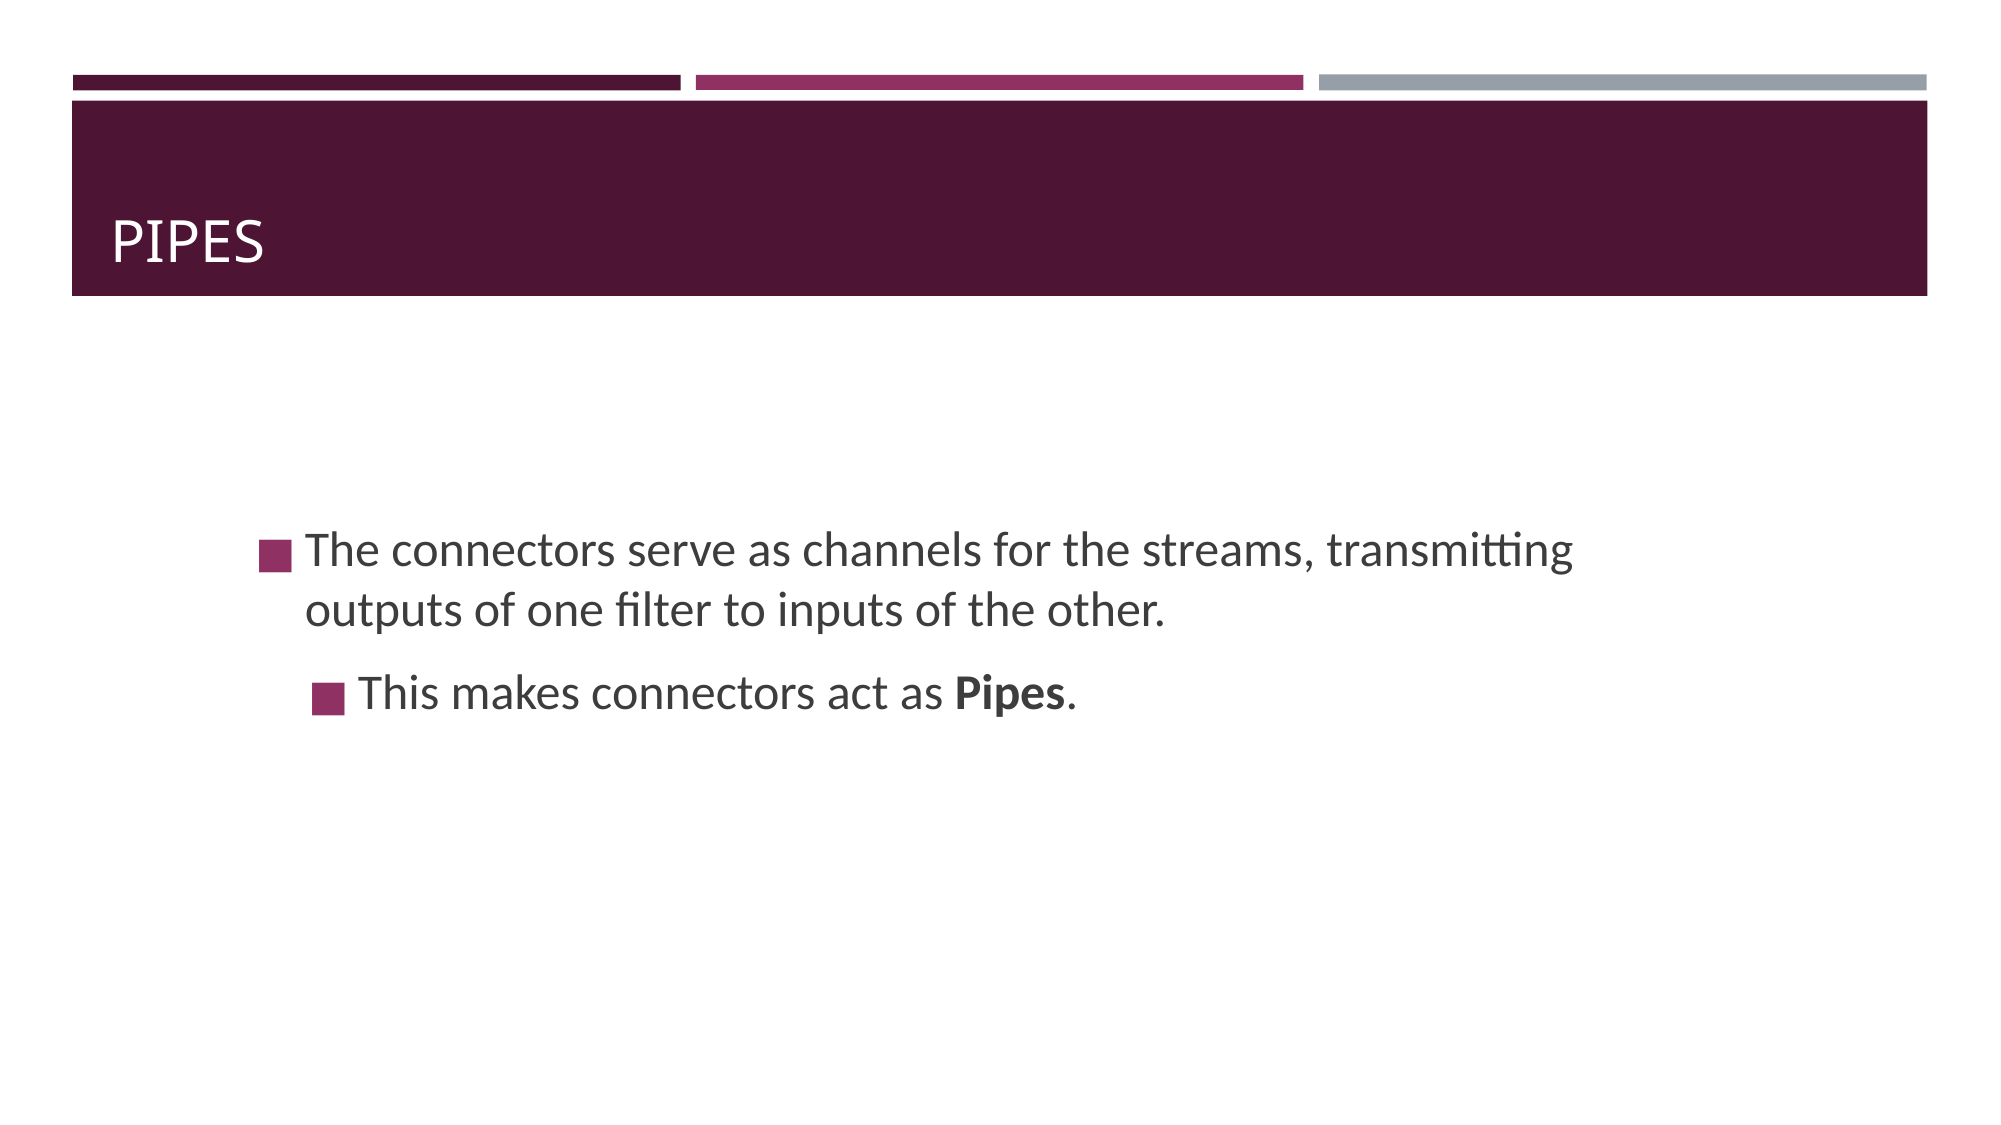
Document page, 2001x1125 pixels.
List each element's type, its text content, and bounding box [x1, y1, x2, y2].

title PIPES [95, 115, 1905, 282]
list The connectors serve as channels for the streams, transmitting outputs of one filter to inputs of the other. This makes connectors act as Pipes. [239, 357, 1706, 962]
